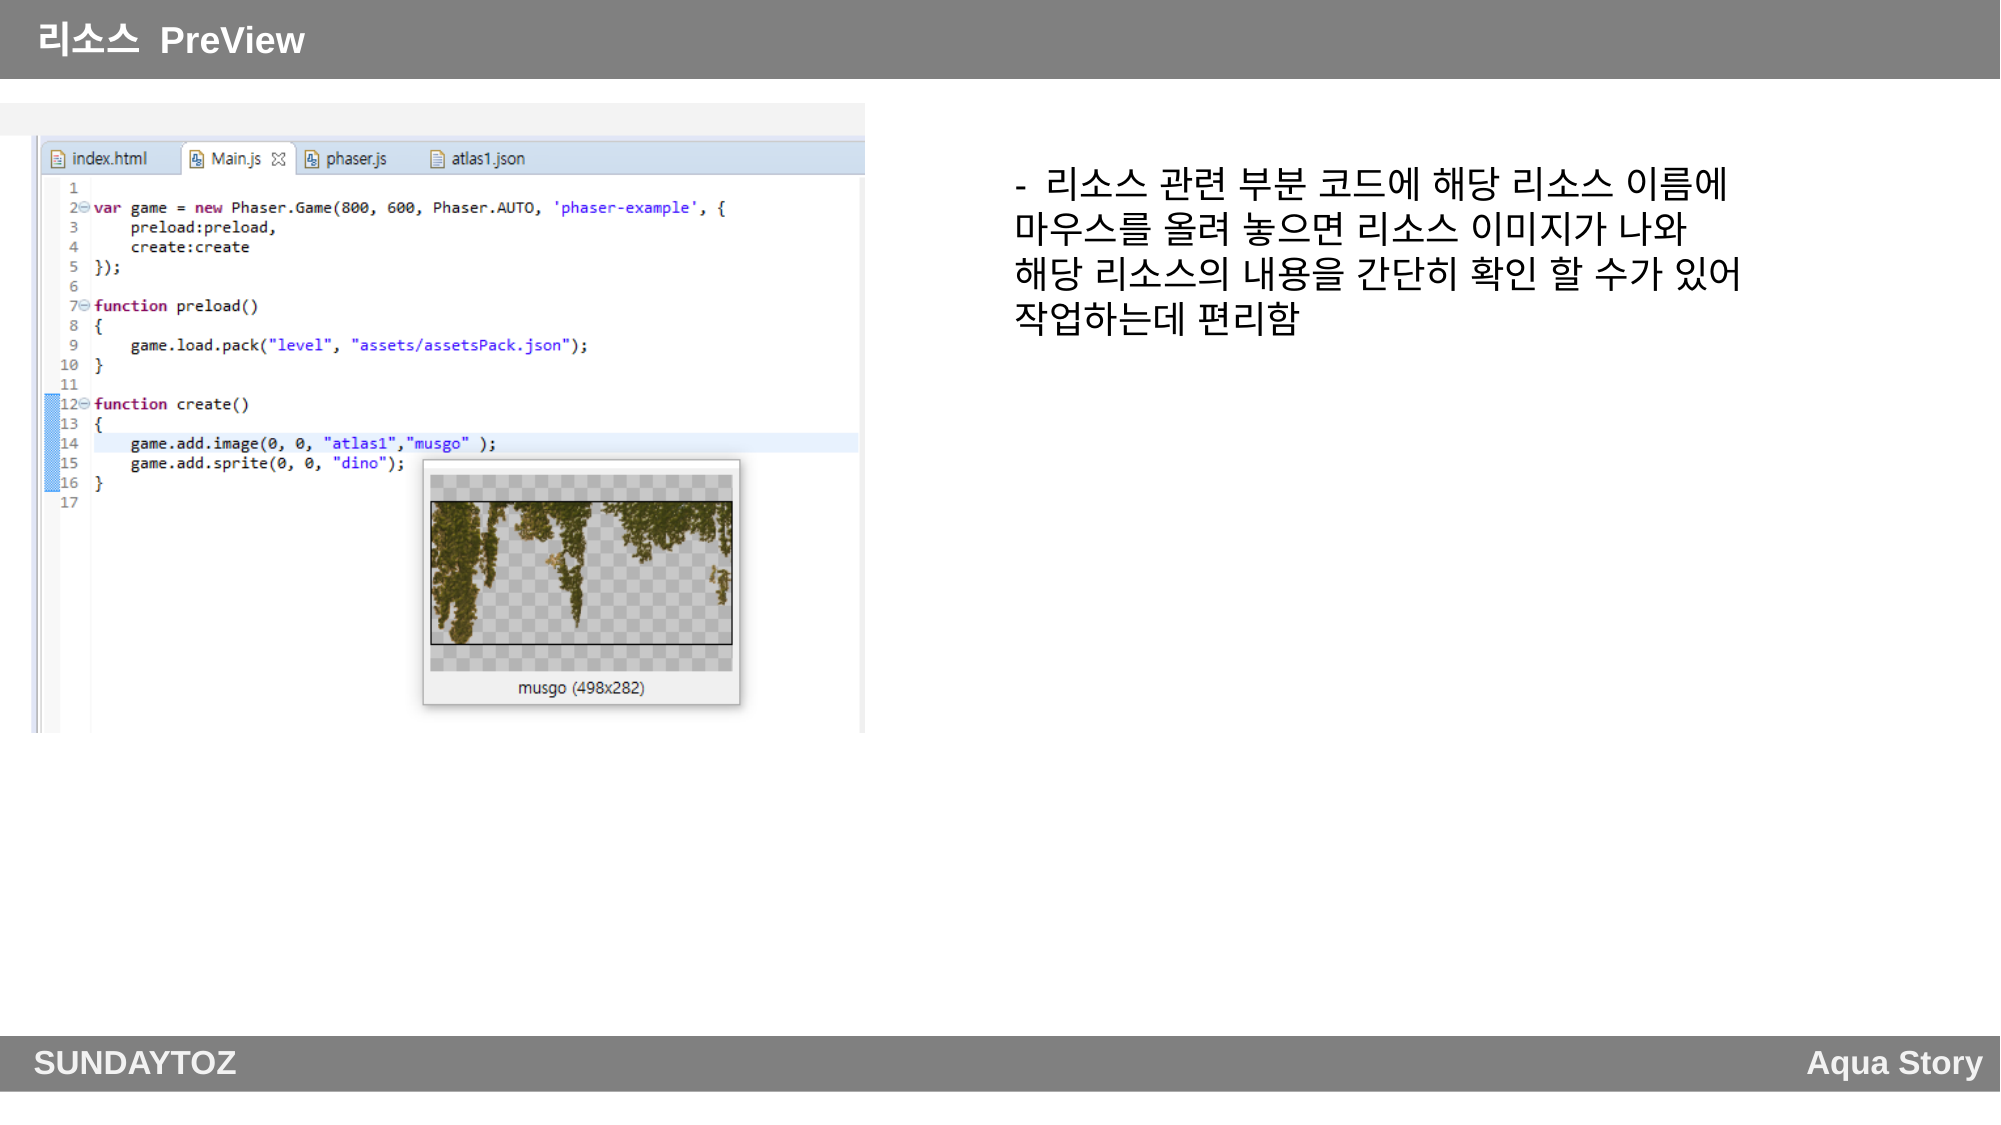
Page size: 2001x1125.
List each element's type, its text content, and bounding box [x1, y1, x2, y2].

text_box [0, 1035, 2000, 1093]
text_box Aqua Story [1791, 1033, 1999, 1089]
text_box 리소스 PreView [22, 9, 320, 69]
text_box SUNDAYTOZ [18, 1033, 252, 1089]
text_box [0, 0, 2000, 80]
text_box - 리소스 관련 부분 코드에 해당 리소스 이름에 마우스를 올려 놓으면 리소스 이미지가 나와 해당 리소스의 내용을 간단히 확인 할 수가 있어 작업하는데 편리함 [999, 153, 1762, 349]
picture [0, 103, 865, 733]
